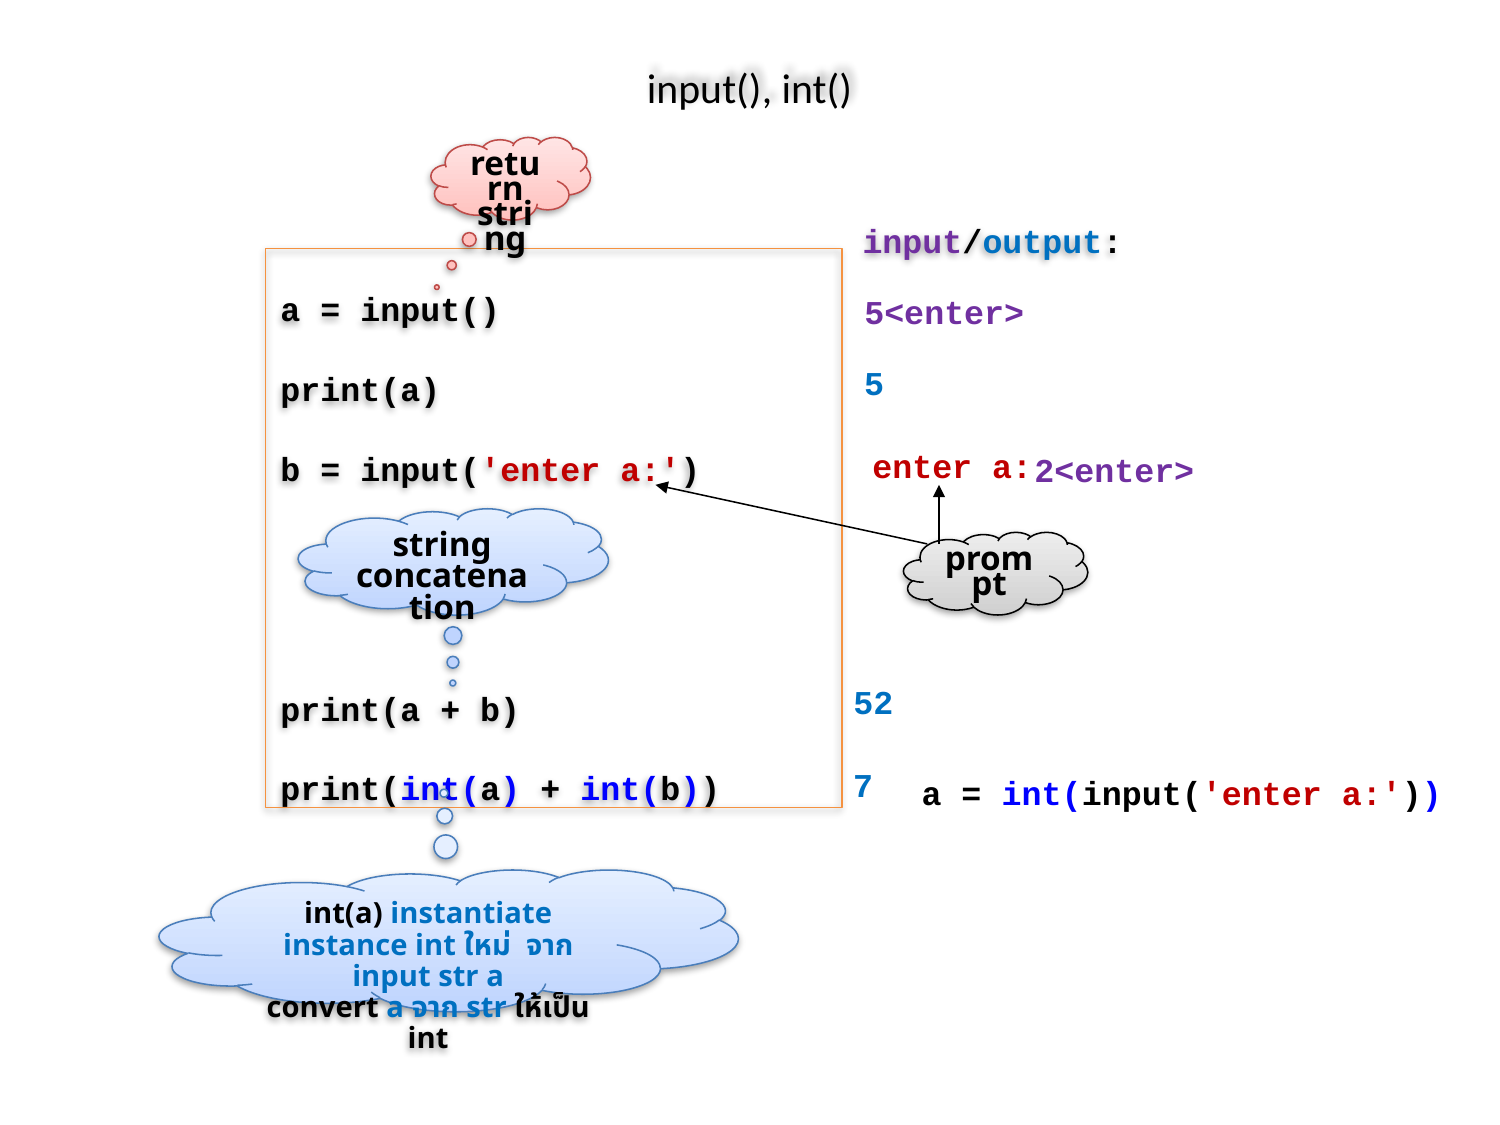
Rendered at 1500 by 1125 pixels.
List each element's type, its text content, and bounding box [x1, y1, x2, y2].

text_box a = int(input('enter a:')) [907, 725, 1457, 820]
text_box string concatenation [443, 625, 463, 646]
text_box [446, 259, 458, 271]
text_box 5 [849, 354, 900, 410]
text_box input/output: [847, 729, 1220, 827]
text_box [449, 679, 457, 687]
text_box a = input() print(a) b = input('enter a:') print(a + b) print(int(a) + int(b)) [265, 248, 843, 808]
text_box input/output: [847, 212, 1220, 725]
text_box return string [430, 136, 592, 221]
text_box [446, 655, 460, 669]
text_box 7 [838, 756, 889, 812]
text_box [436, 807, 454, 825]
text_box enter a: [857, 437, 1048, 483]
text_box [655, 484, 1088, 615]
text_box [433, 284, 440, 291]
text_box return string [461, 231, 477, 248]
text_box int(a) instantiate instance int ใหม่ จาก input str a convert a จาก str ให้เป็น int [158, 869, 740, 1013]
text_box string concatenation [297, 507, 610, 616]
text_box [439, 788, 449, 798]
text_box 5<enter> [849, 283, 1040, 339]
text_box 2<enter> [1048, 441, 1210, 497]
text_box 52 [838, 673, 909, 729]
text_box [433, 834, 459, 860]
title input(), int() [35, 45, 1465, 128]
